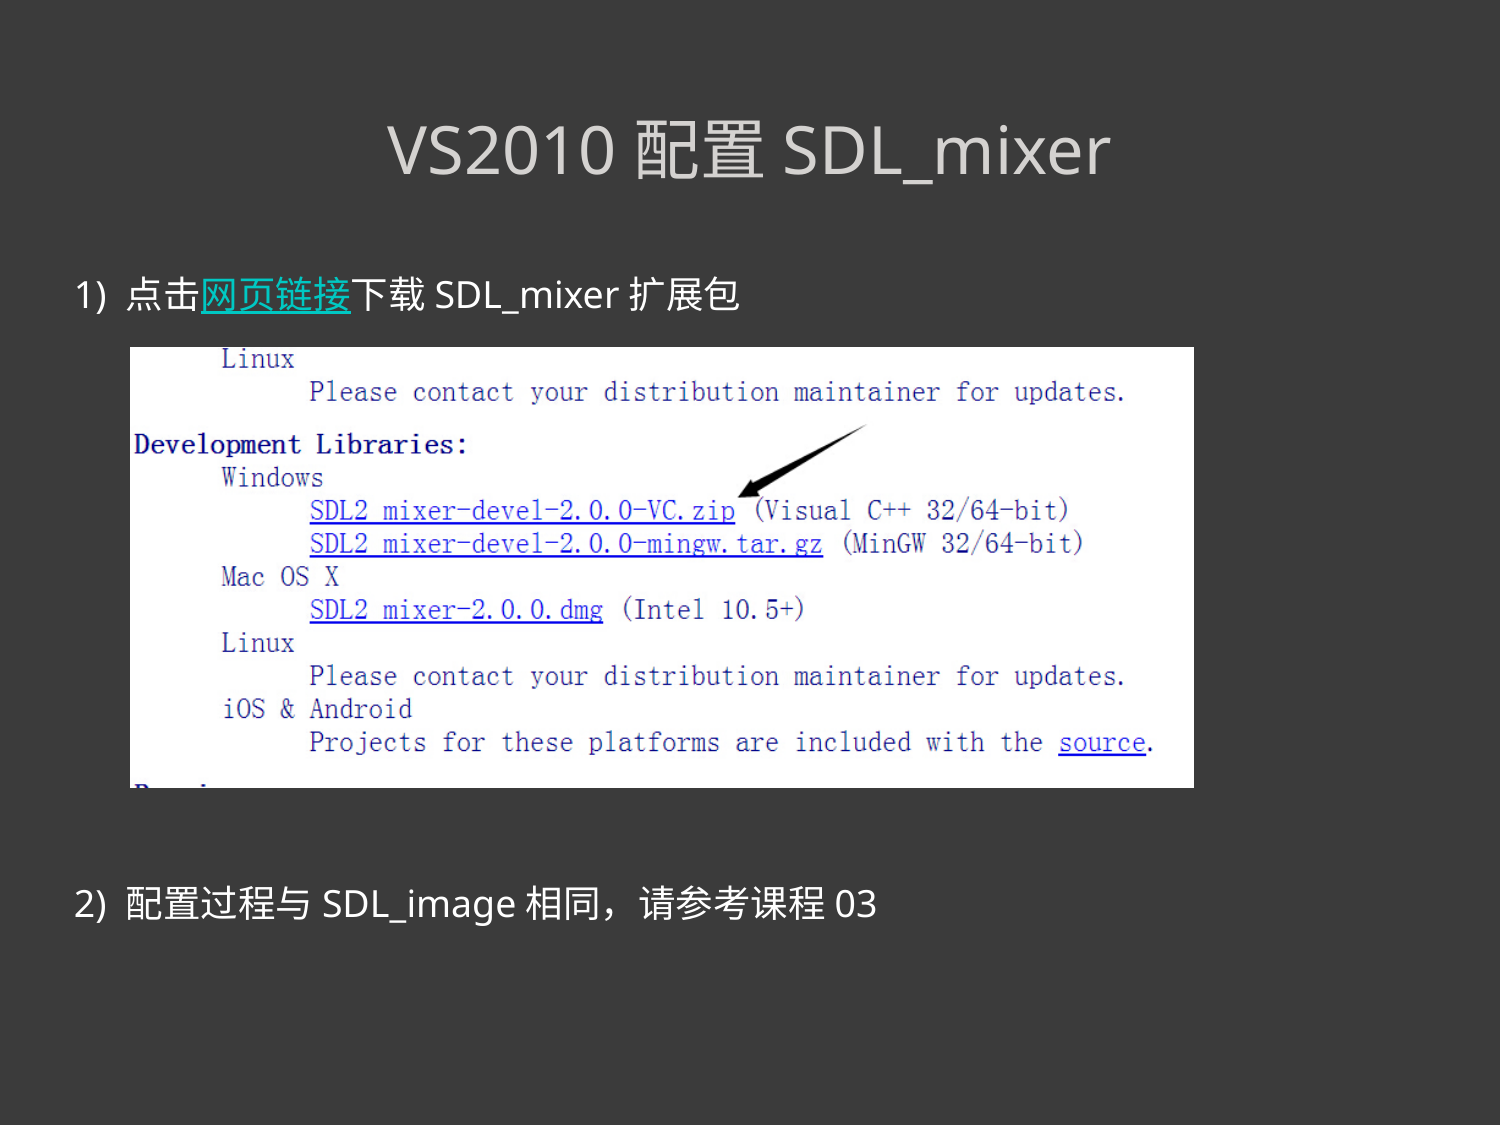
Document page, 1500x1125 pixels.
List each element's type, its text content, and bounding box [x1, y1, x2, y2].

list 1) 点击网页链接下载SDL_mixer扩展包 2) 配置过程与SDL_image相同，请参考课程03 [59, 236, 1418, 1004]
title VS2010配置SDL_mixer [75, 45, 1425, 250]
picture [130, 346, 1195, 788]
